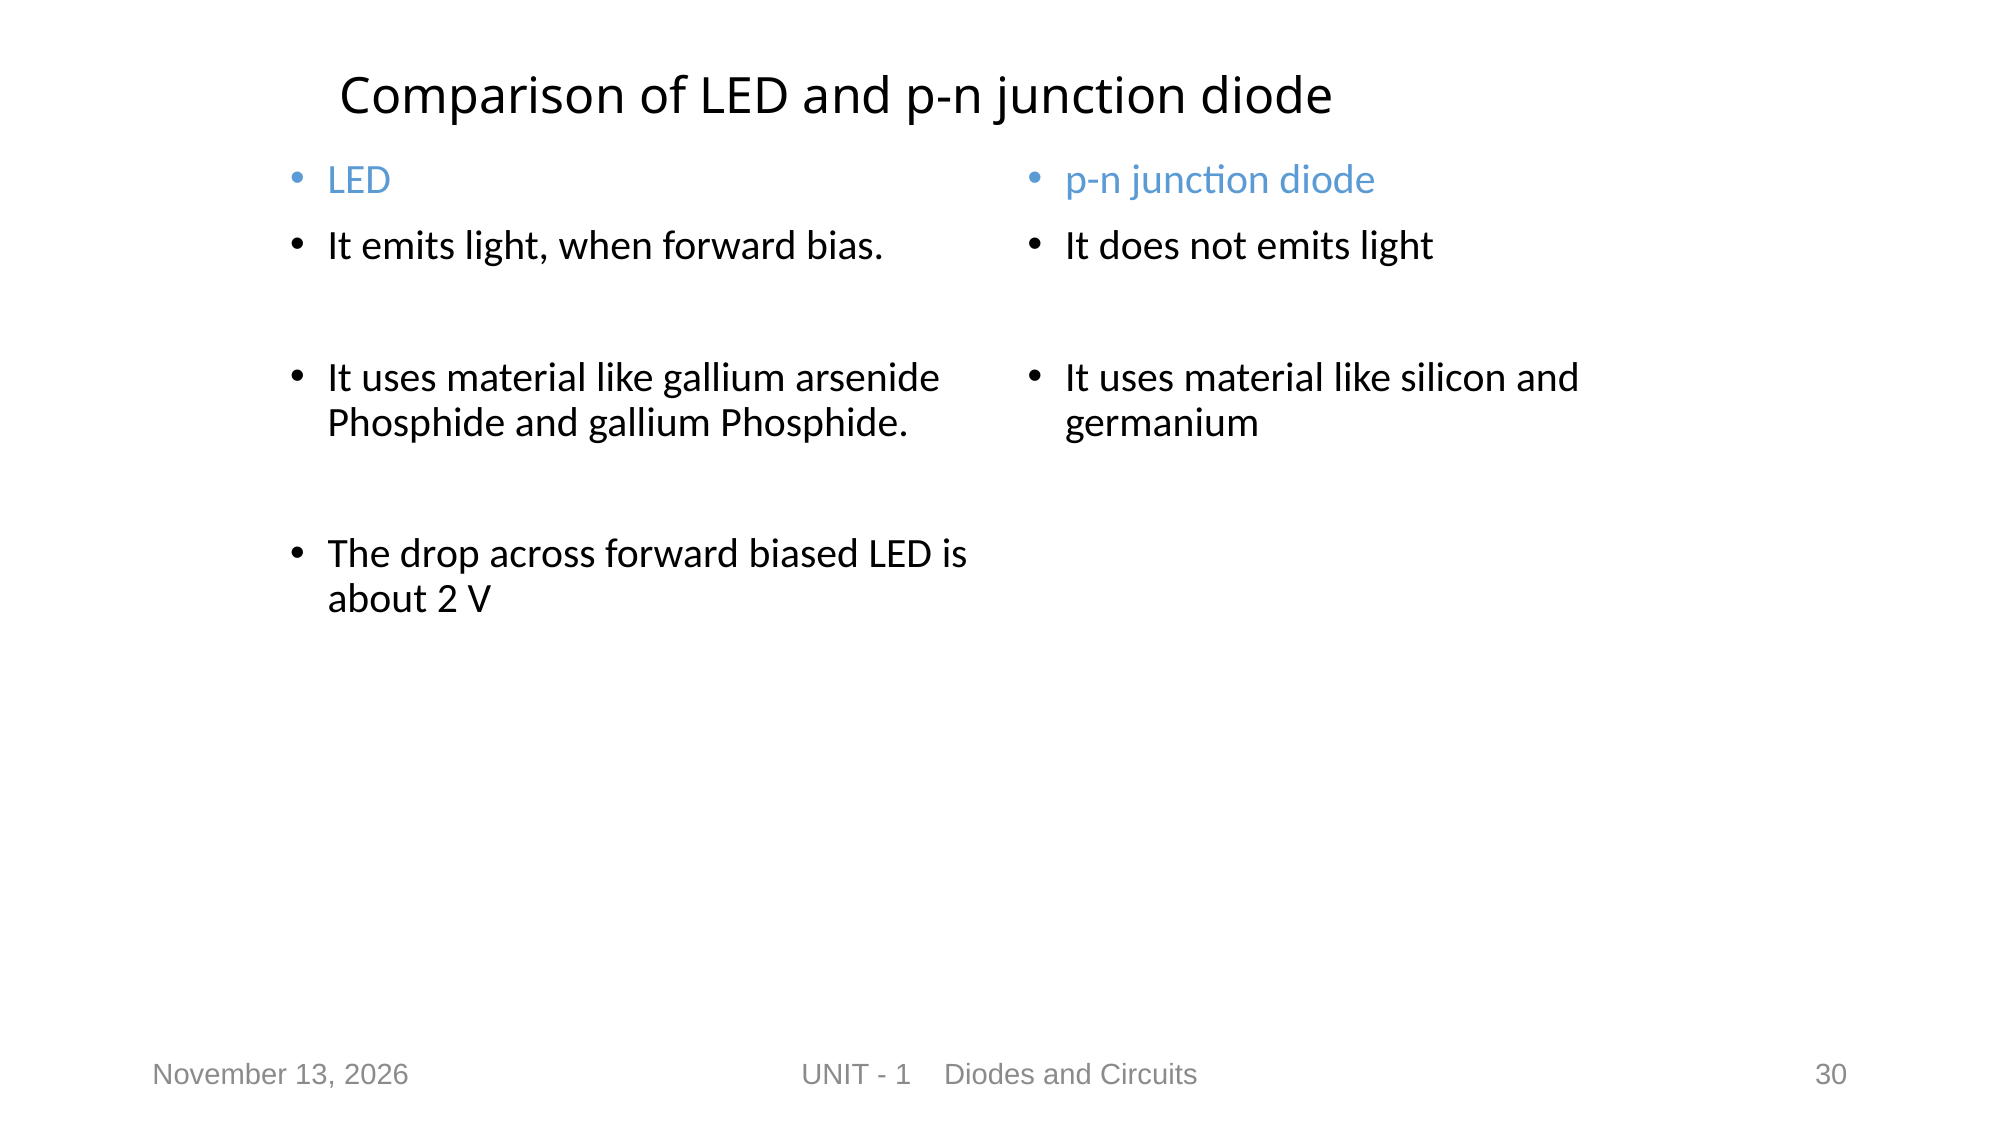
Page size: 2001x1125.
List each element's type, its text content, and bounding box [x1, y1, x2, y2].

footer UNIT - 1 Diodes and Circuits [662, 1042, 1338, 1103]
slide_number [137, 1042, 588, 1103]
title Comparison of LED and p-n junction diode [324, 45, 1675, 150]
list p-n junction diode It does not emits light It uses material like silicon and germanium [1012, 149, 1750, 1005]
slide_number 30 [1412, 1042, 1863, 1103]
list LED It emits light, when forward bias. It uses material like gallium arsenide Phosphide and gallium Phosphide. The drop across forward biased LED is about 2 V [275, 149, 988, 1005]
